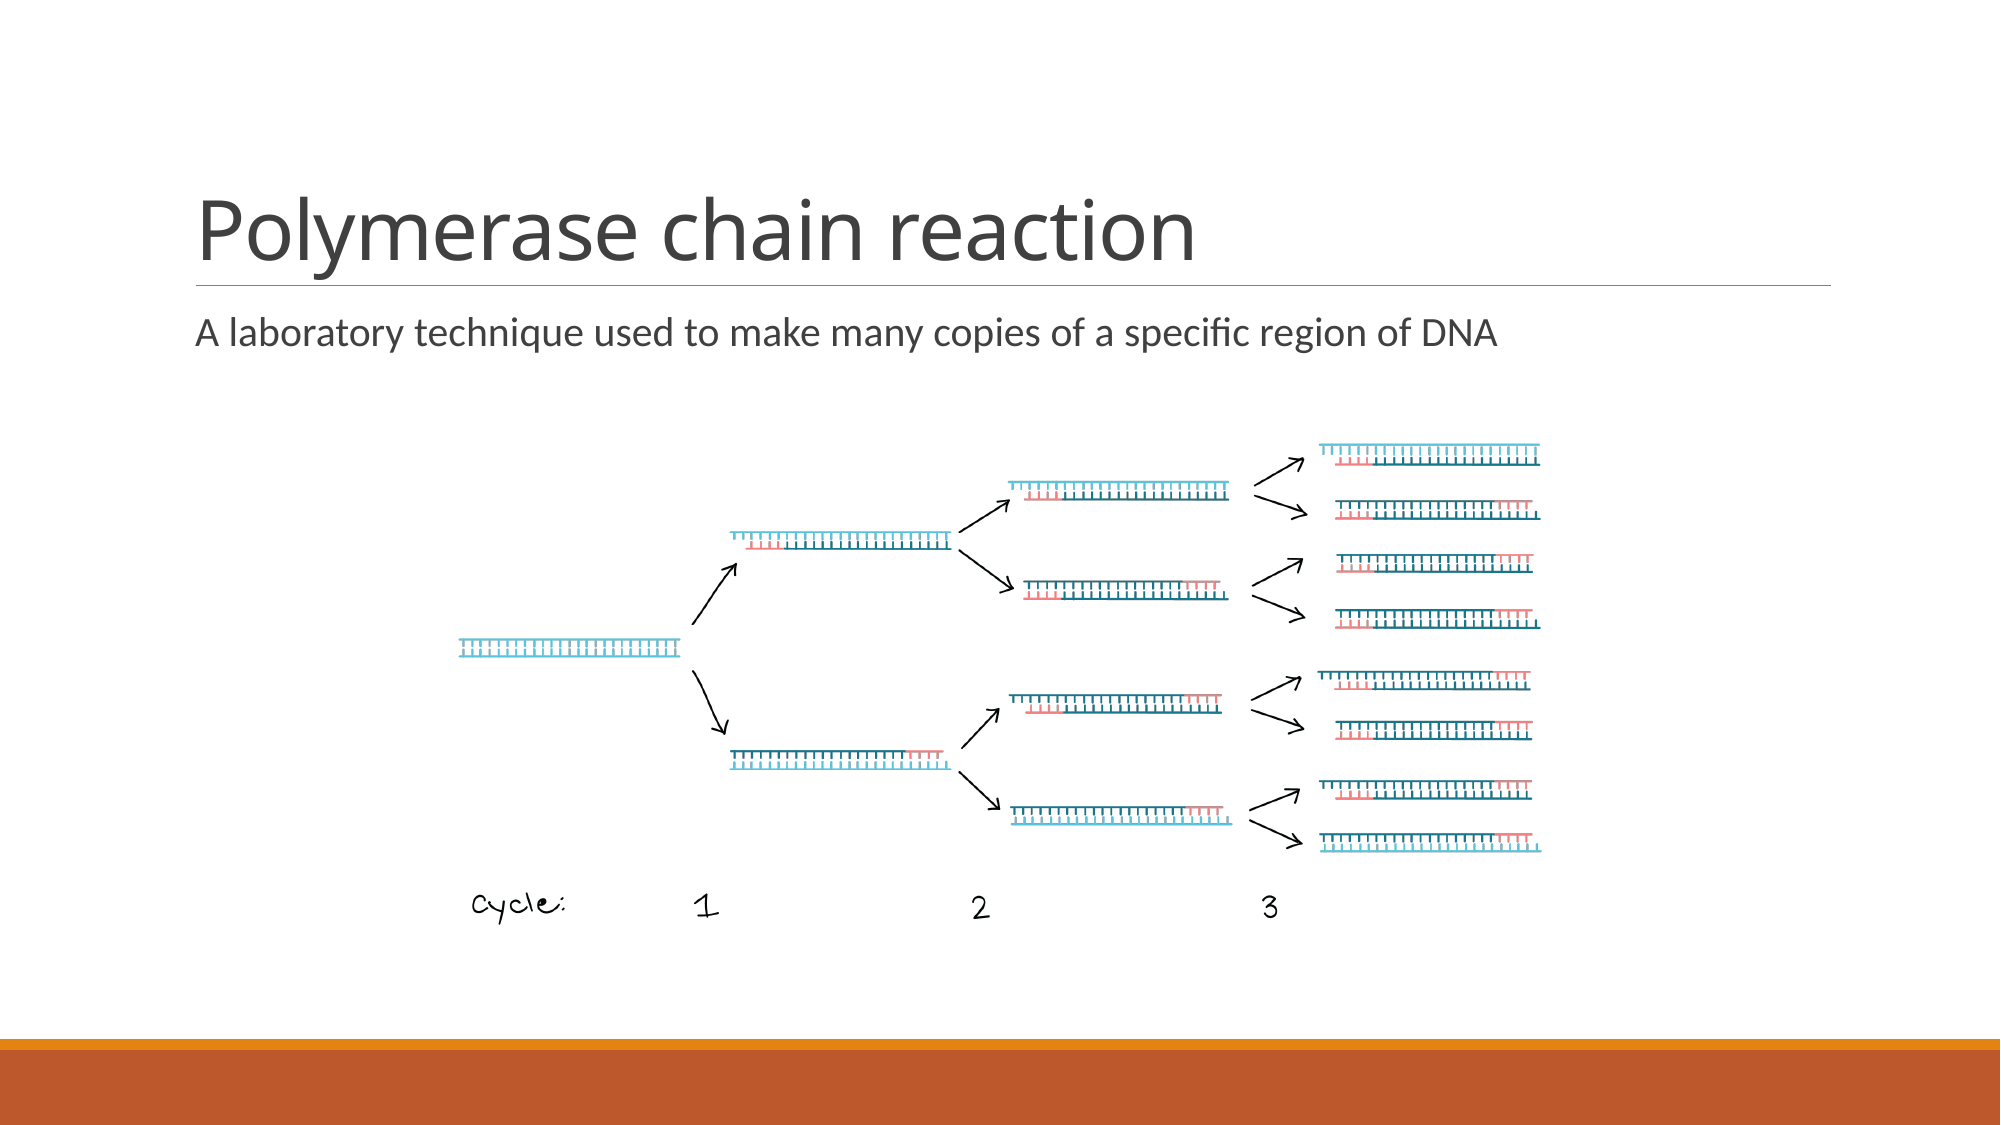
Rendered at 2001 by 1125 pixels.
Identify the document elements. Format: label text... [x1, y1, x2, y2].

picture [419, 419, 1581, 953]
list A laboratory technique used to make many copies of a specific region of DNA [180, 302, 1830, 963]
title Polymerase chain reaction [180, 47, 1830, 285]
